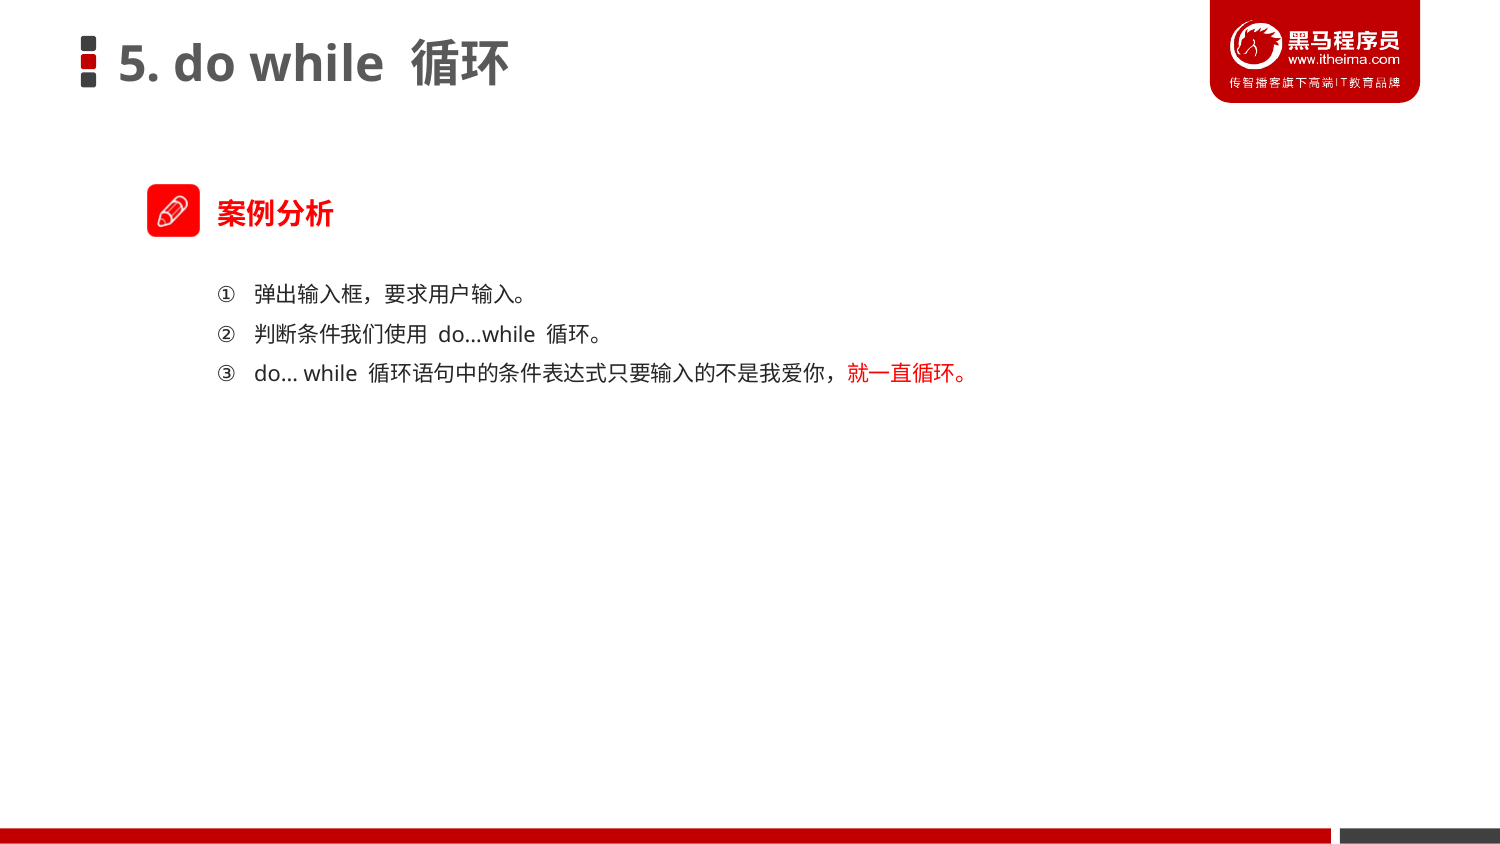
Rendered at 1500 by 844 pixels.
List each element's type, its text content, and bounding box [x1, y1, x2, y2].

text_box 弹出输入框，要求用户输入。 判断条件我们使用 do…while 循环。 do… while 循环语句中的条件表达式只要输入的不是我爱你，就一直循环。 [126, 260, 1342, 431]
picture [1211, 11, 1419, 97]
picture [143, 180, 203, 240]
text_box 案例分析 [202, 170, 1011, 238]
title 5. do while 循环 [103, 0, 1209, 130]
